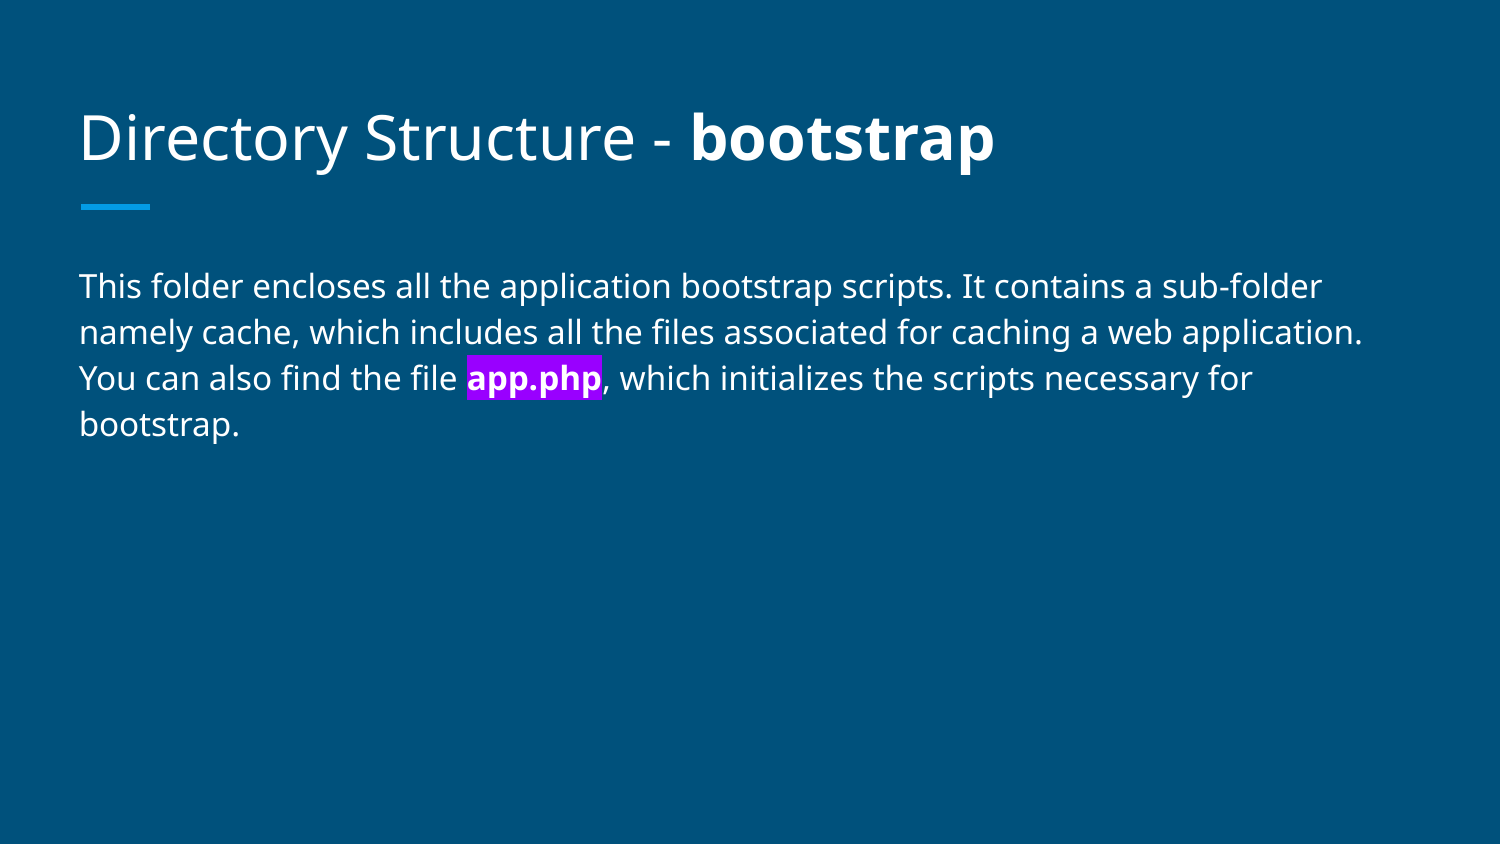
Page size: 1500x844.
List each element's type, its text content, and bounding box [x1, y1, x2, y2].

title Directory Structure - bootstrap [63, 75, 1437, 188]
list This folder encloses all the application bootstrap scripts. It contains a sub-folder namely cache, which includes all the files associated for caching a web application. You can also find the file app.php, which initializes the scripts necessary for bootstrap. [63, 244, 1437, 750]
